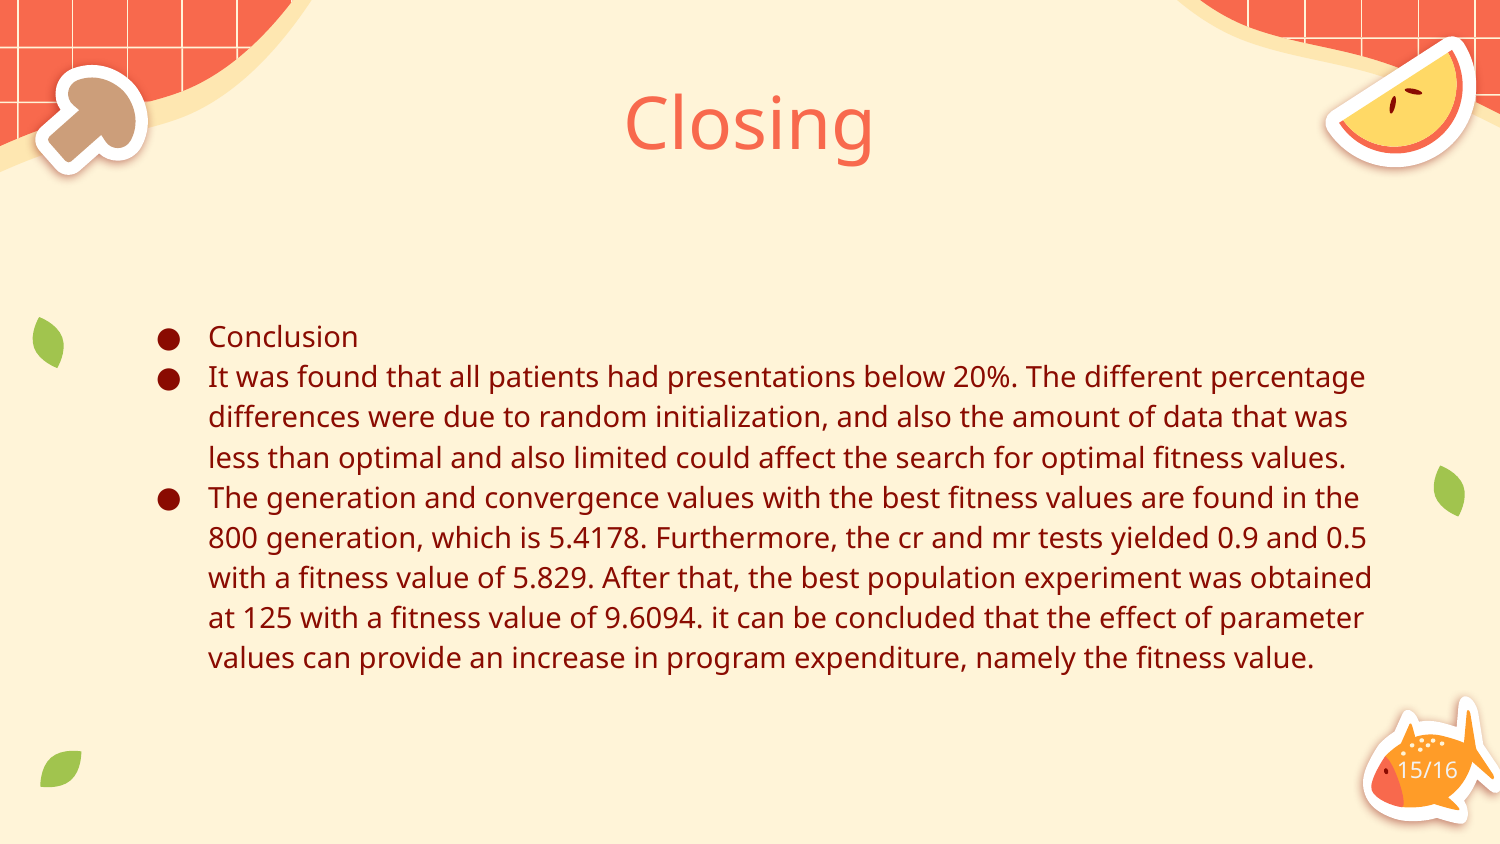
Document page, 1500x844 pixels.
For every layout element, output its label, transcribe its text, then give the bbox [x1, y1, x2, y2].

subtitle Conclusion It was found that all patients had presentations below 20%. The different percentage differences were due to random initialization, and also the amount of data that was less than optimal and also limited could affect the search for optimal fitness values. The generation and convergence values ​​with the best fitness values ​​are found in the 800 generation, which is 5.4178. Furthermore, the cr and mr tests yielded 0.9 and 0.5 with a fitness value of 5.829. After that, the best population experiment was obtained at 125 with a fitness value of 9.6094. it can be concluded that the effect of parameter values ​​can provide an increase in program expenditure, namely the fitness value. [118, 166, 1403, 821]
title Closing [118, 72, 1382, 166]
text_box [1359, 705, 1498, 831]
